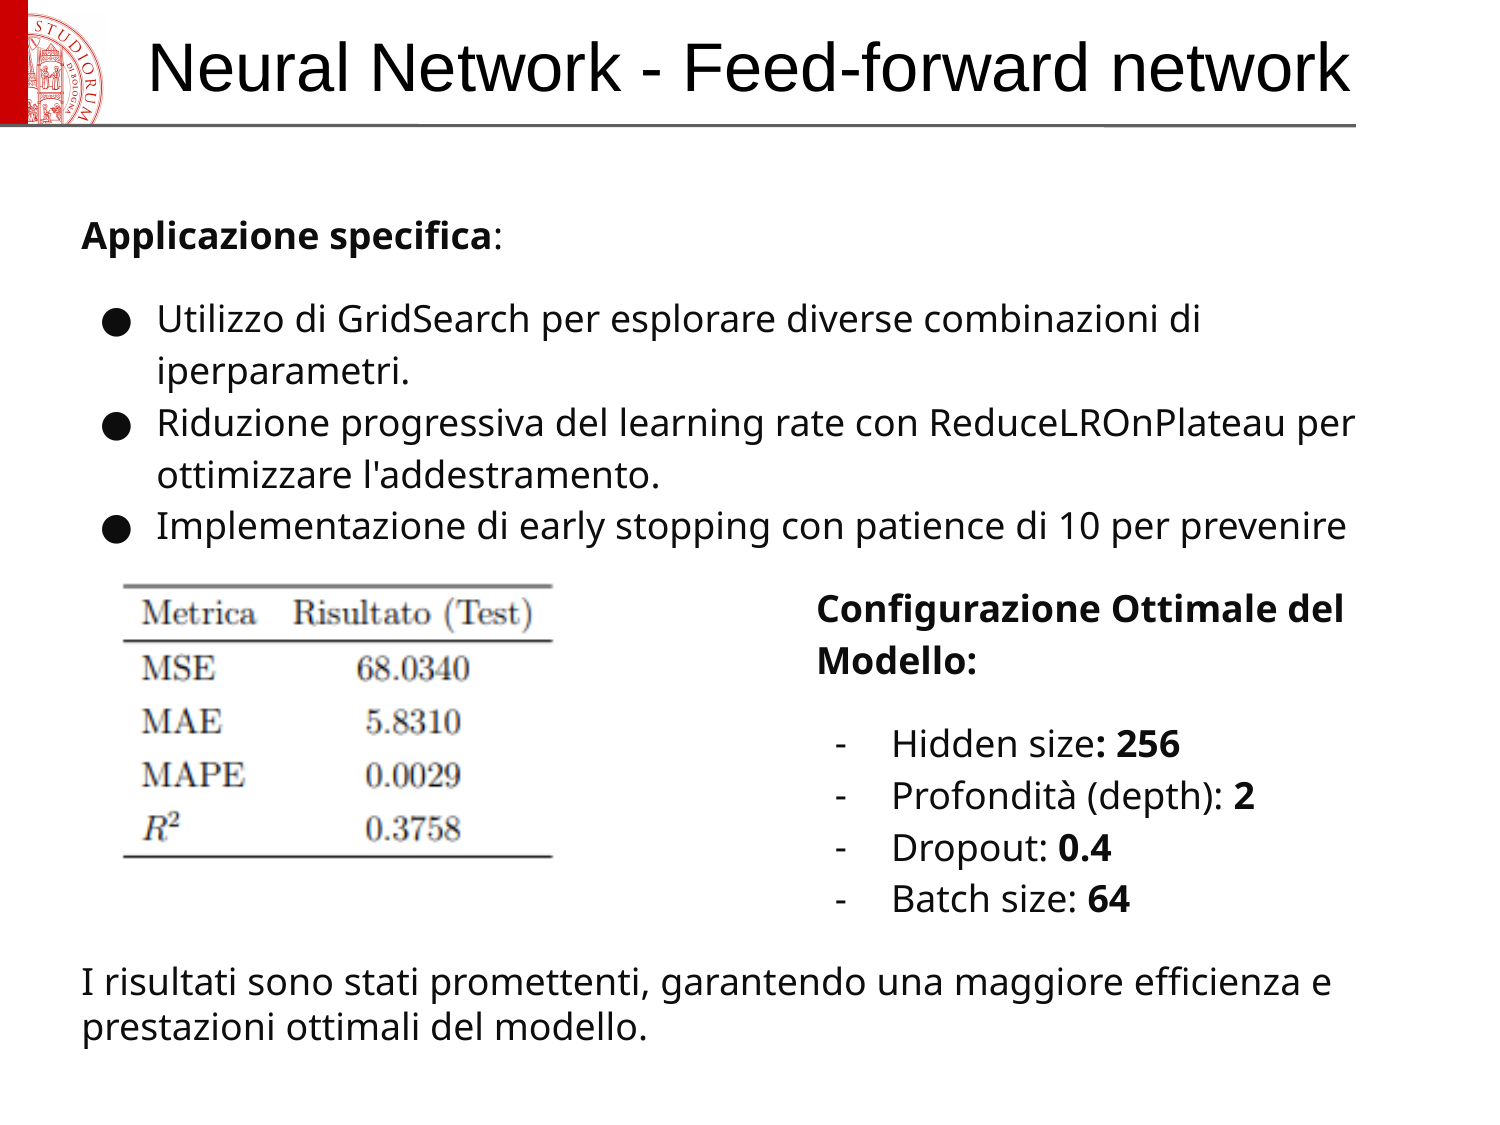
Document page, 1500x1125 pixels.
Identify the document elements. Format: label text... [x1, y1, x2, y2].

text_box Configurazione Ottimale del Modello: Hidden size: 256 Profondità (depth): 2 Dropout: 0.4 Batch size: 64 [801, 533, 1460, 943]
picture [28, 11, 107, 123]
list I risultati sono stati promettenti, garantendo una maggiore efficienza e prestazioni ottimali del modello. [66, 943, 1479, 1125]
title Neural Network - Feed-forward network [75, 7, 1425, 114]
list Applicazione specifica: Utilizzo di GridSearch per esplorare diverse combinazioni di iperparametri. Riduzione progressiva del learning rate con ReduceLROnPlateau per ottimizzare l'addestramento. Implementazione di early stopping con patience di 10 per prevenire l'overfitting. [66, 160, 1479, 663]
picture [74, 558, 619, 883]
